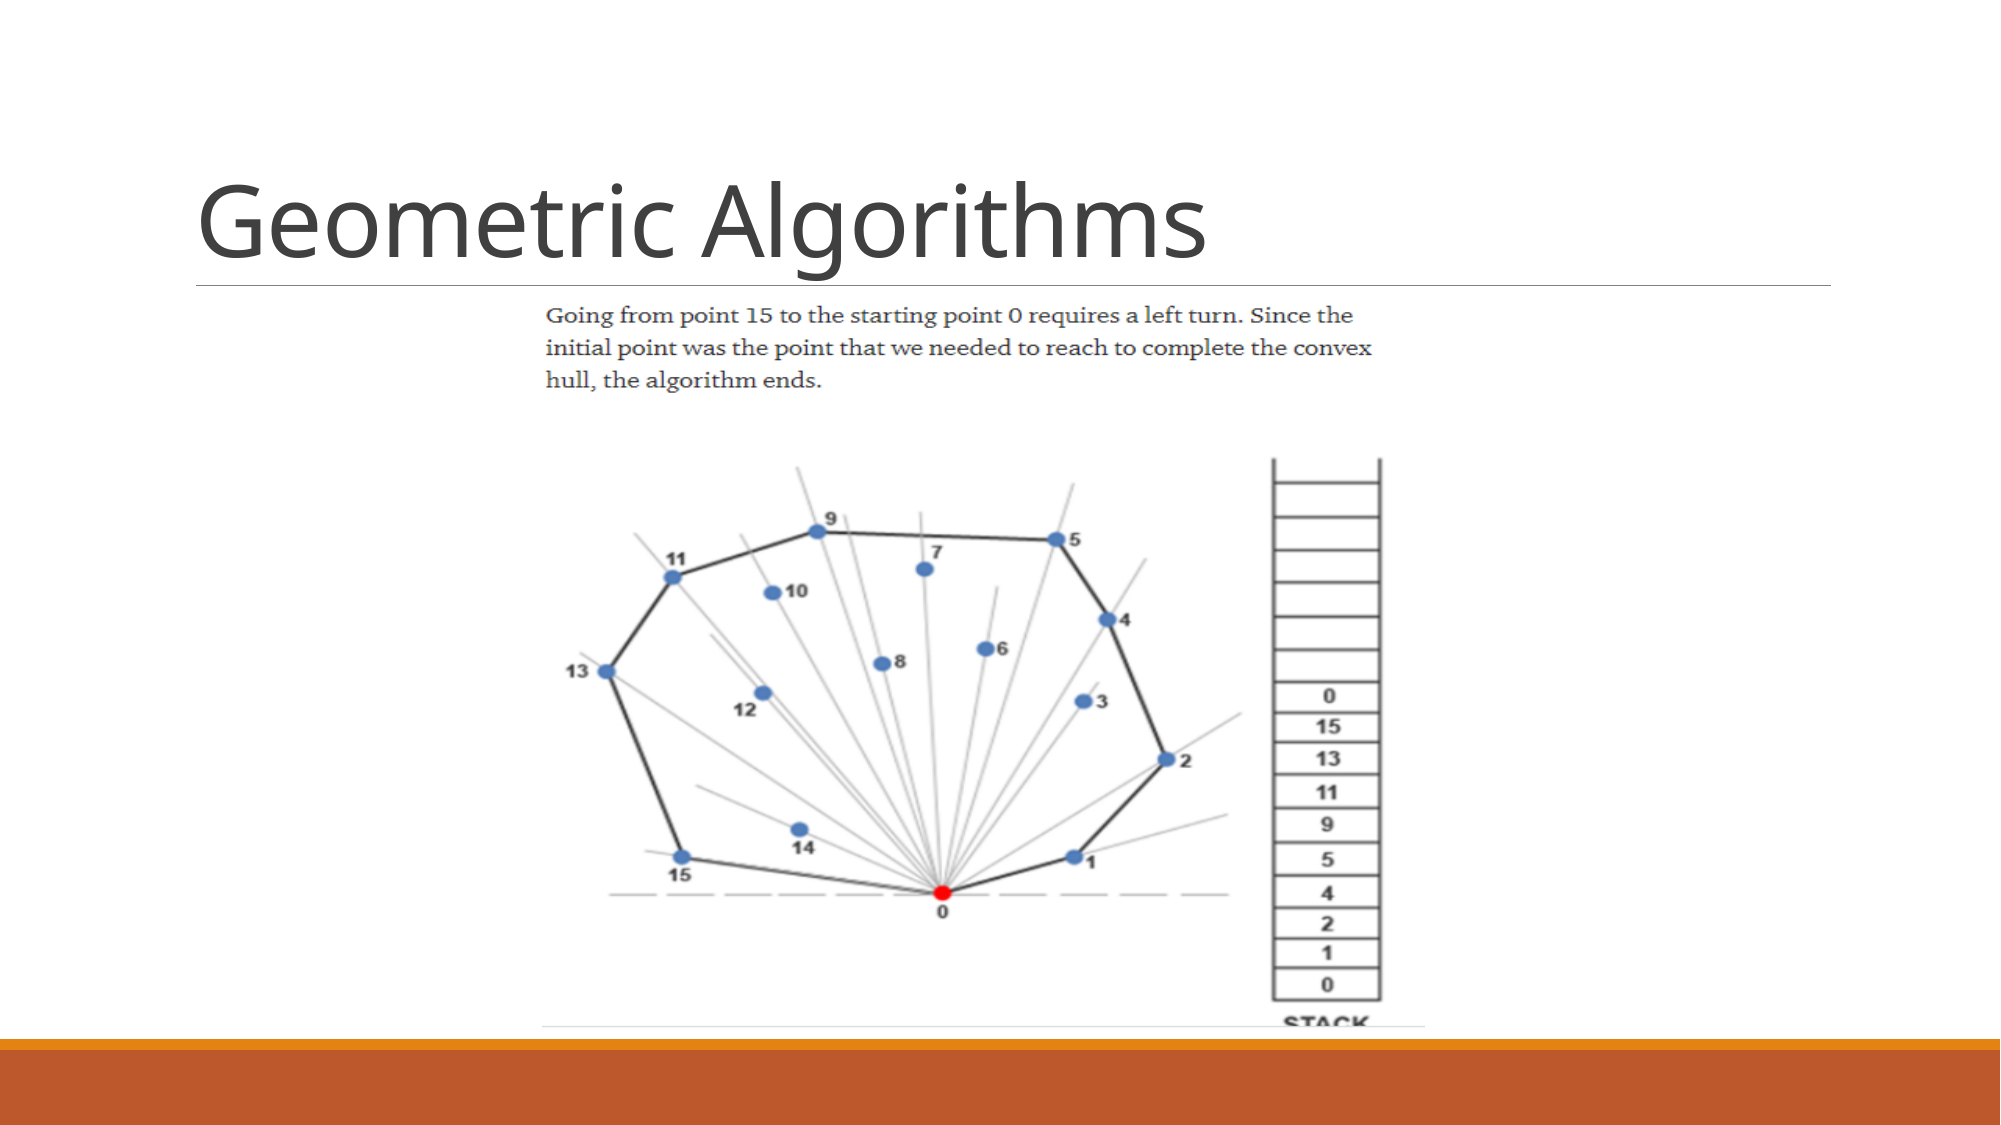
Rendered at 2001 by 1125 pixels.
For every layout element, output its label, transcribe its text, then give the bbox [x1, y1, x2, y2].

title Geometric Algorithms [180, 47, 1830, 285]
picture [541, 302, 1426, 1031]
